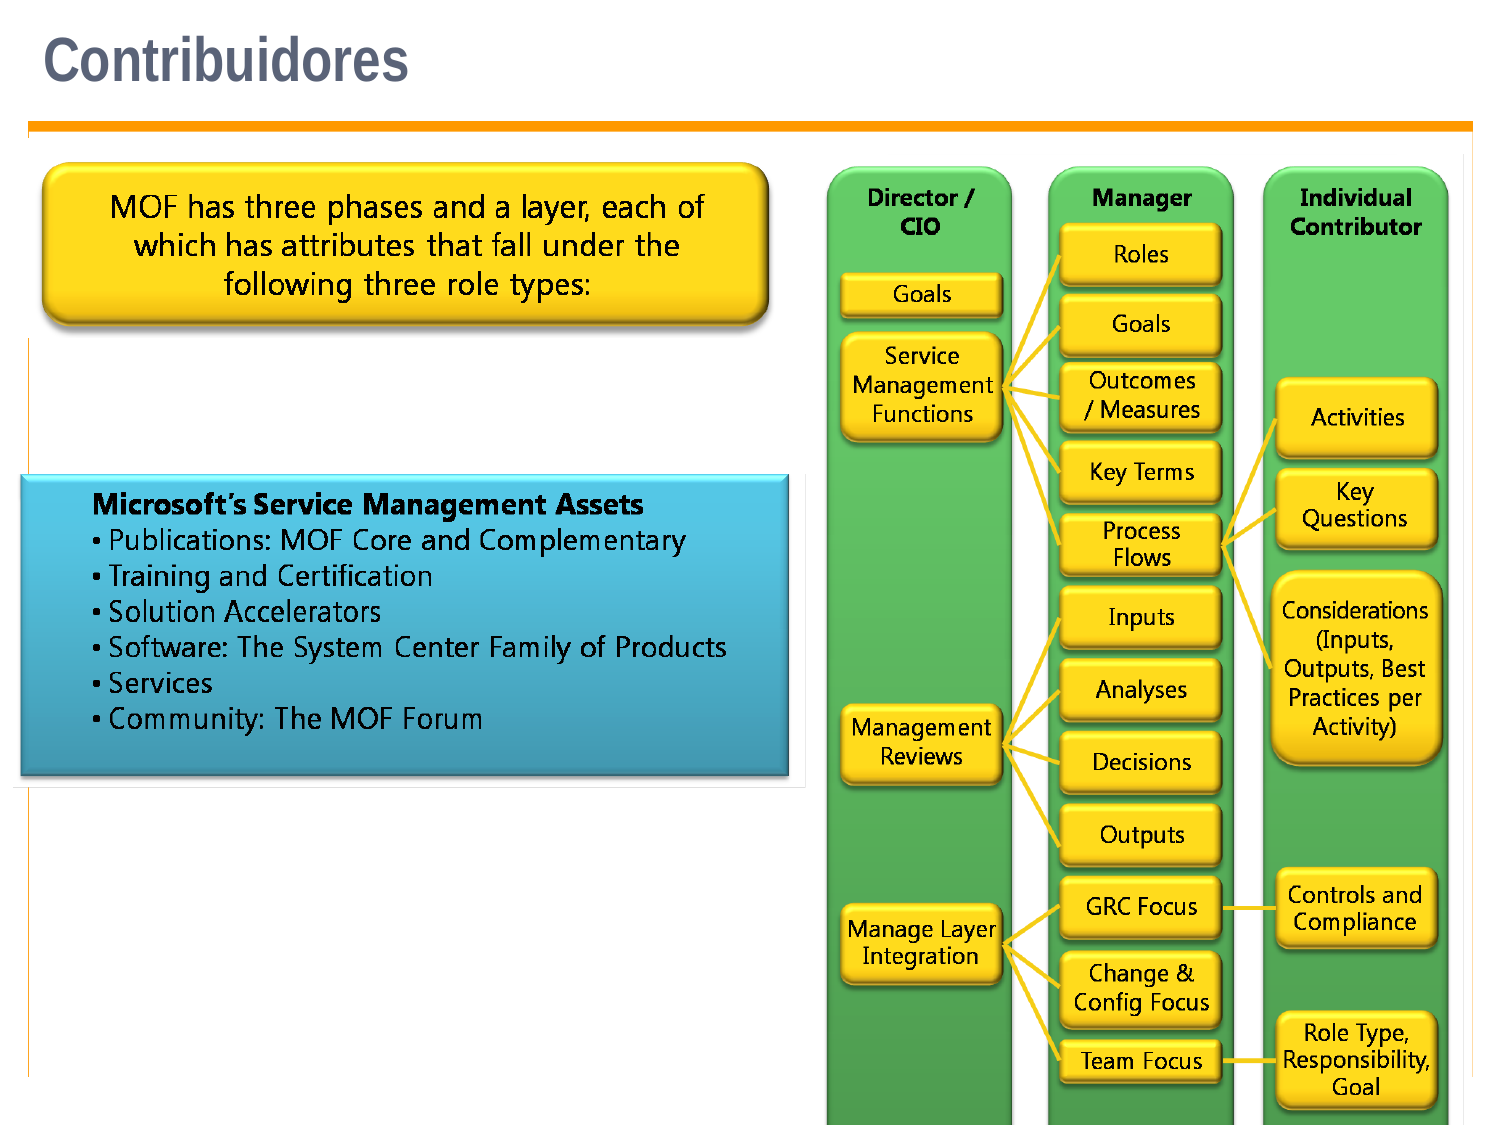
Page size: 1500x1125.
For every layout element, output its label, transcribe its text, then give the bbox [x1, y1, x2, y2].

picture [12, 474, 806, 788]
picture [818, 153, 1464, 1125]
title Contribuidores [27, 19, 1426, 103]
picture [24, 137, 776, 338]
